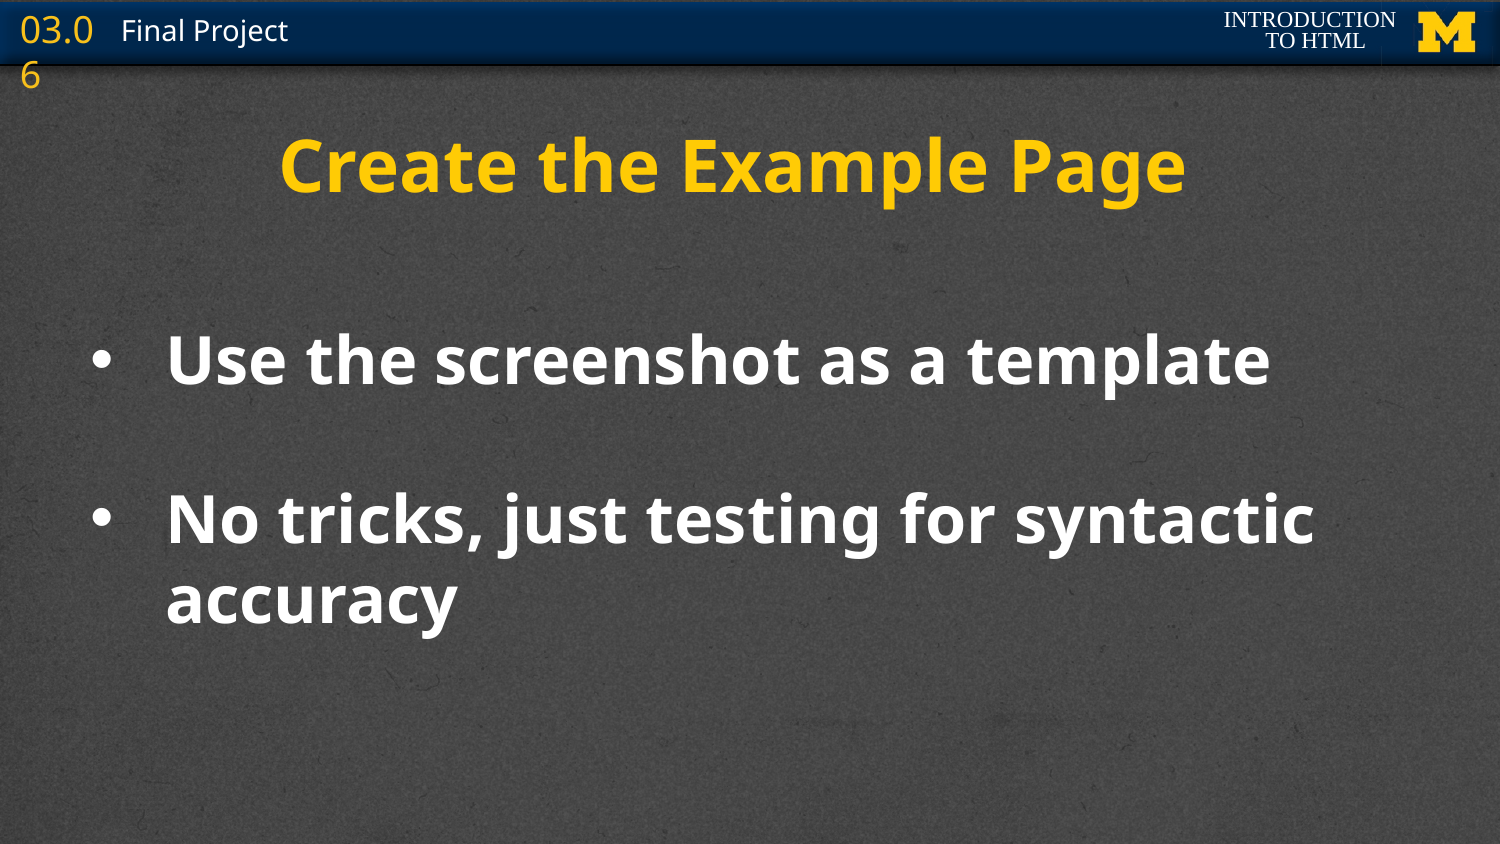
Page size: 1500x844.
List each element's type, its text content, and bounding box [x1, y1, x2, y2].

title Create the Example Page [41, 111, 1425, 227]
list Use the screenshot as a template No tricks, just testing for syntactic accuracy [75, 310, 1425, 754]
picture [0, 0, 1500, 844]
